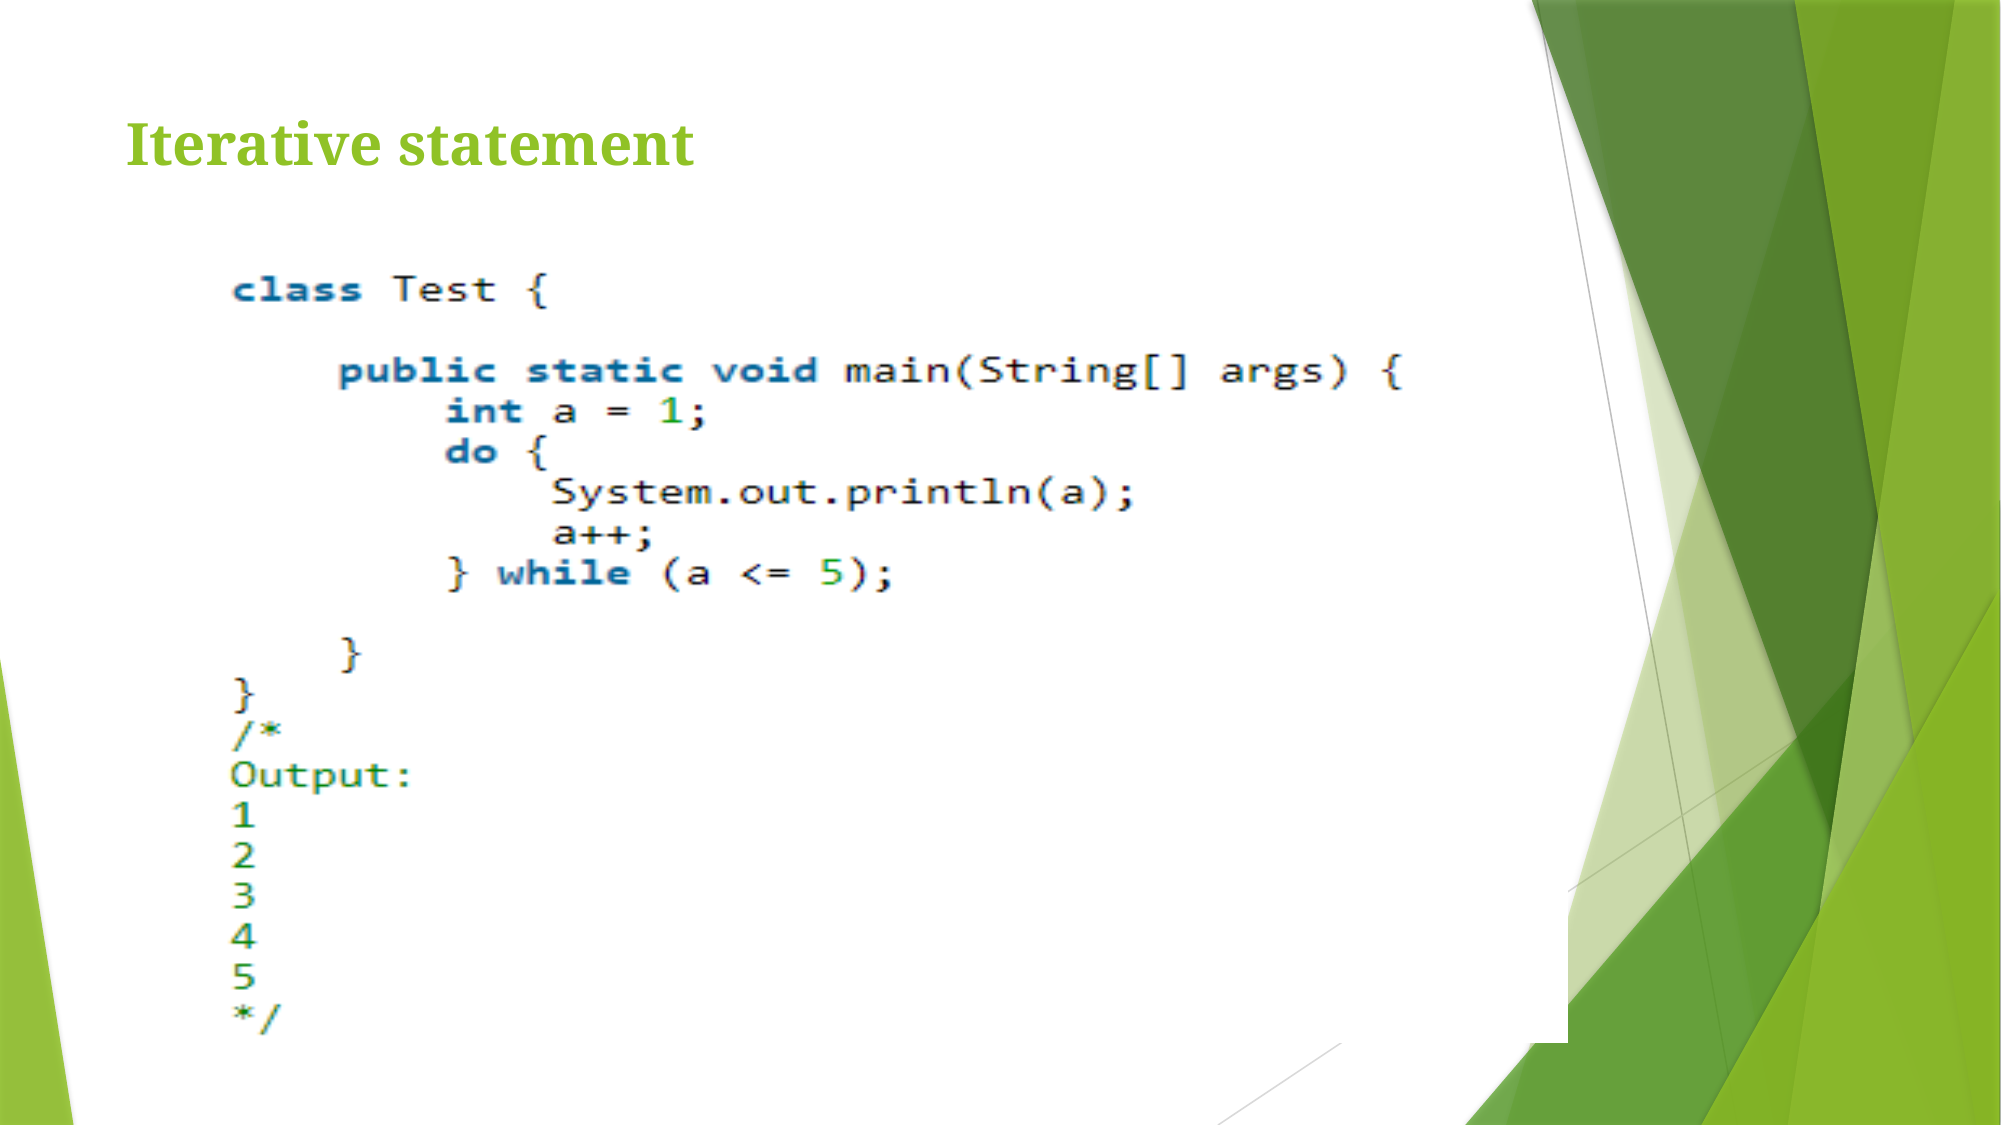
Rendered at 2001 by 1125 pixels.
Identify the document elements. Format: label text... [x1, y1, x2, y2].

title Iterative statement [111, 99, 1522, 229]
picture [193, 263, 1569, 1043]
